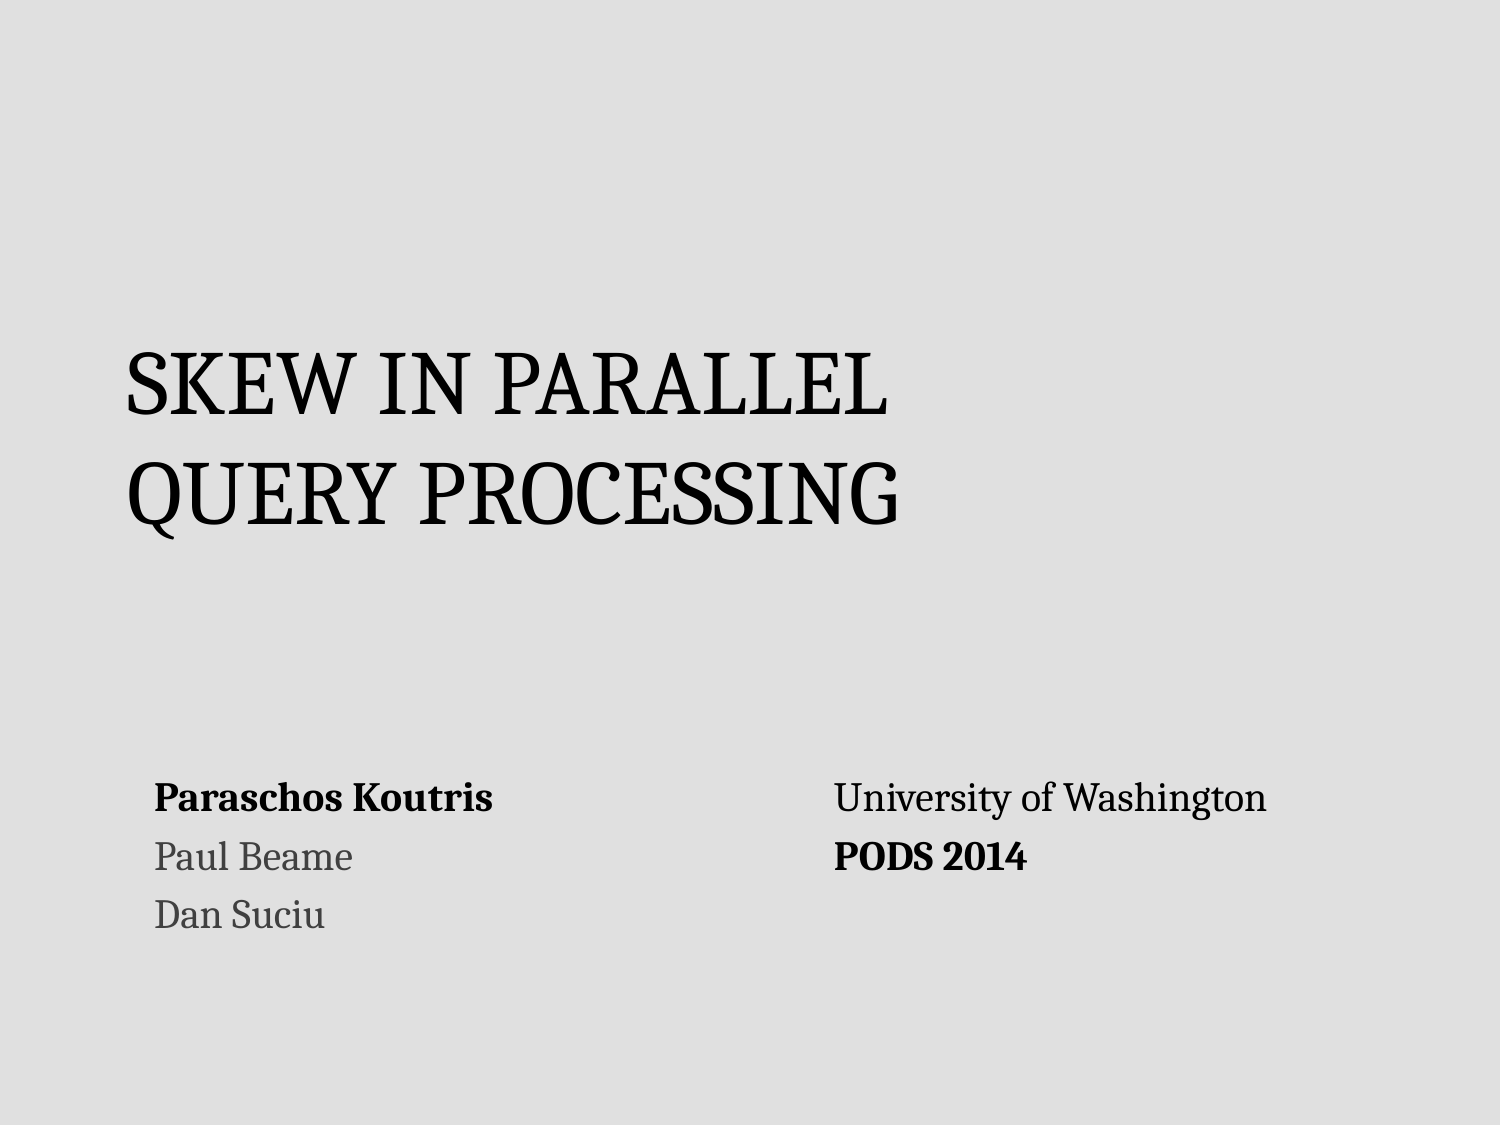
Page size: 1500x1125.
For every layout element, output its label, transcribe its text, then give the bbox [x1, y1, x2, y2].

text_box University of Washington PODS 2014 [818, 762, 1388, 977]
subtitle Paraschos Koutris Paul Beame Dan Suciu [139, 762, 708, 977]
title Skew in Parallel Query Processing [112, 275, 1388, 591]
